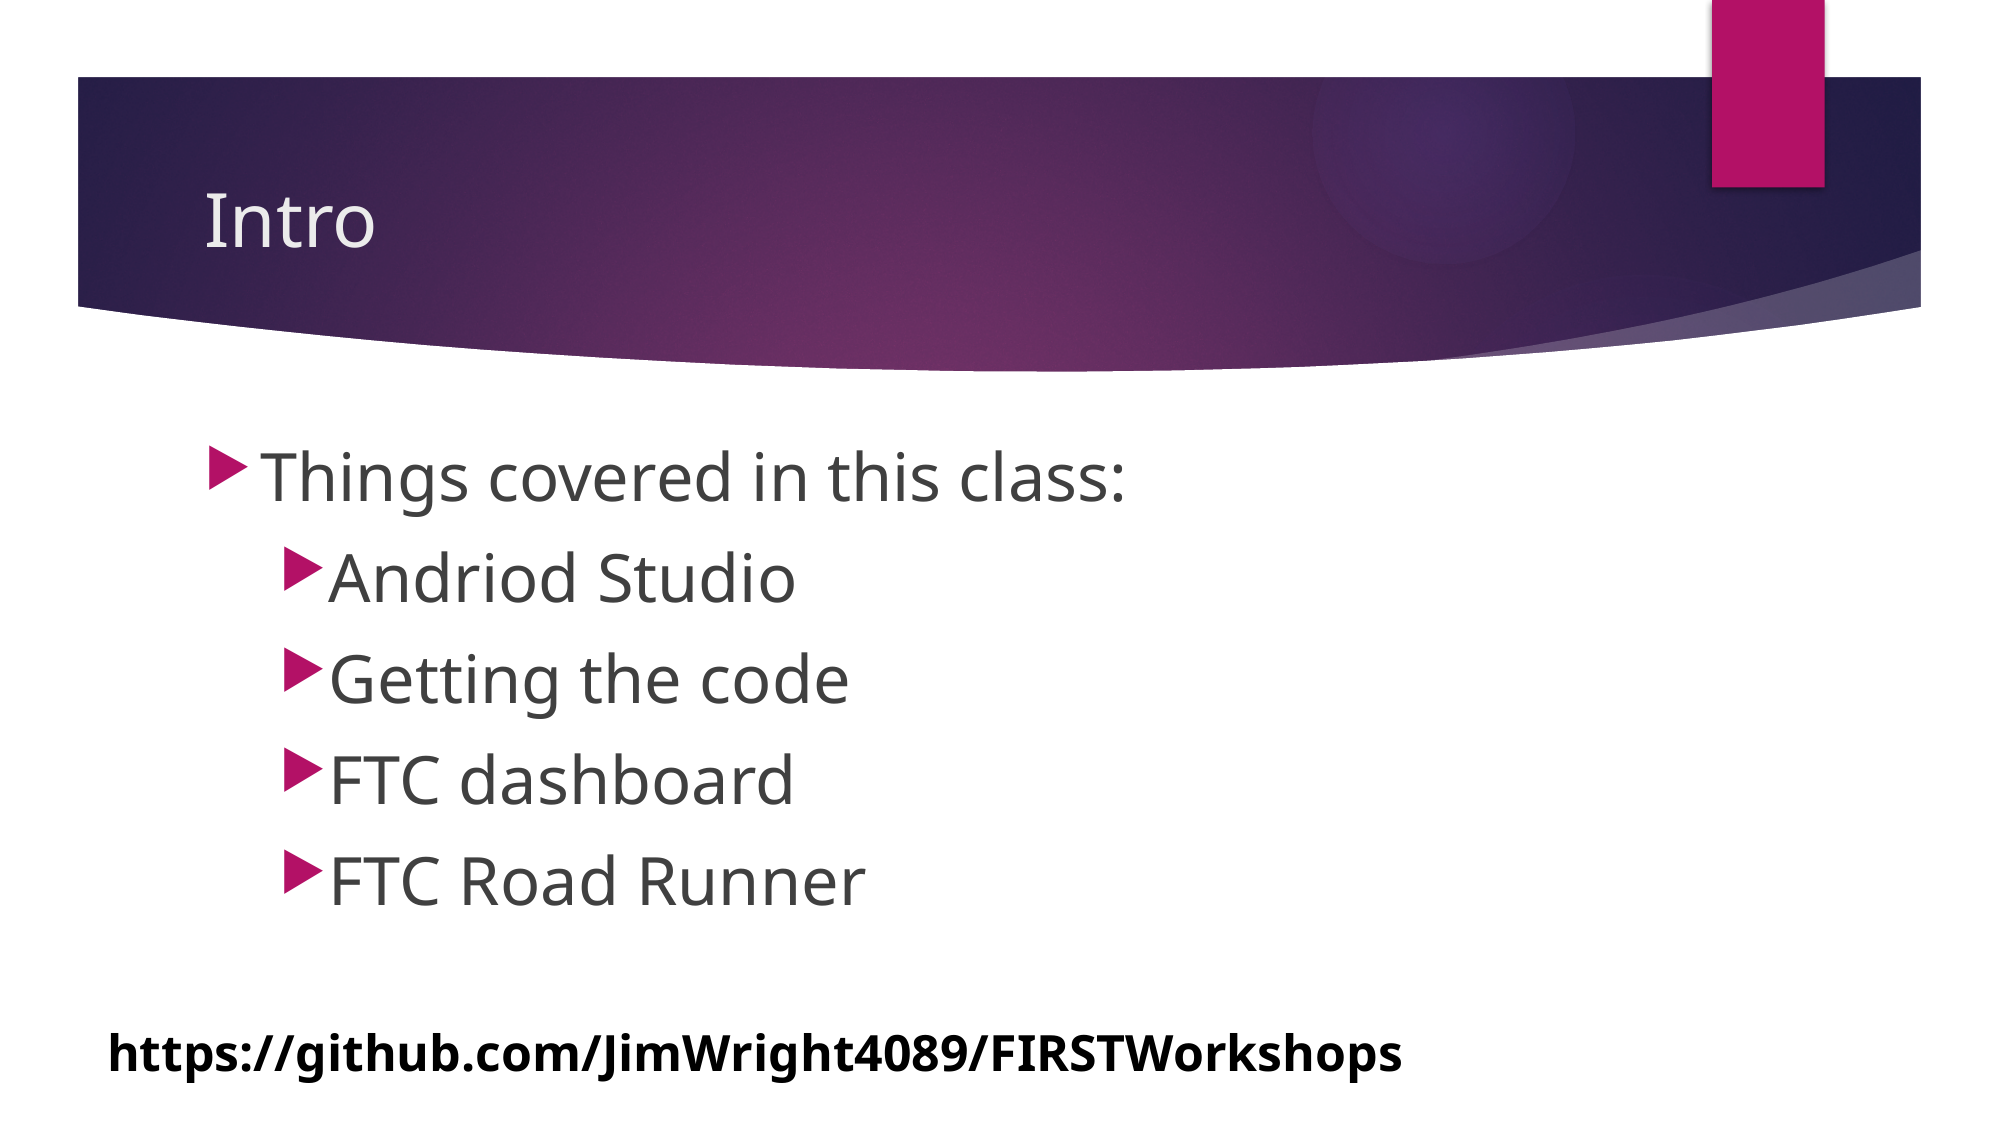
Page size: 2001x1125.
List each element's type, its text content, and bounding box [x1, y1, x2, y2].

footer https://github.com/JimWright4089/FIRSTWorkshops [92, 1020, 1582, 1082]
title Intro [189, 159, 1627, 276]
list Things covered in this class: Andriod Studio Getting the code FTC dashboard FTC Road Runner [189, 427, 1638, 988]
